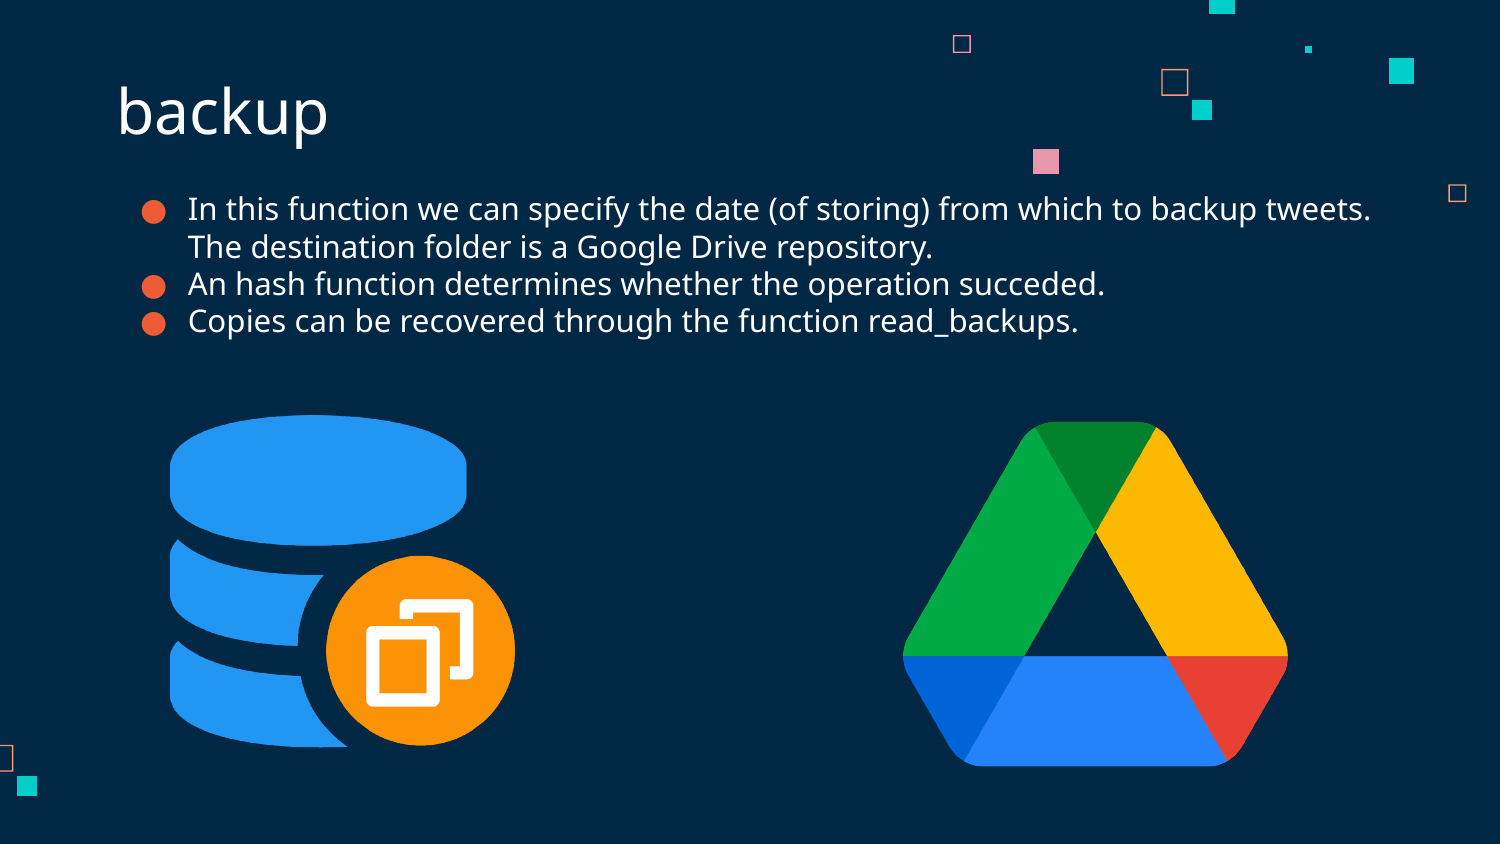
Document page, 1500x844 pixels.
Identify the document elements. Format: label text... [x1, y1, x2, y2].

list In this function we can specify the date (of storing) from which to backup tweets. The destination folder is a Google Drive repository. An hash function determines whether the operation succeded. Copies can be recovered through the function read_backups. [97, 174, 1389, 796]
title backup [101, 67, 878, 163]
picture [169, 408, 515, 754]
picture [902, 421, 1288, 767]
